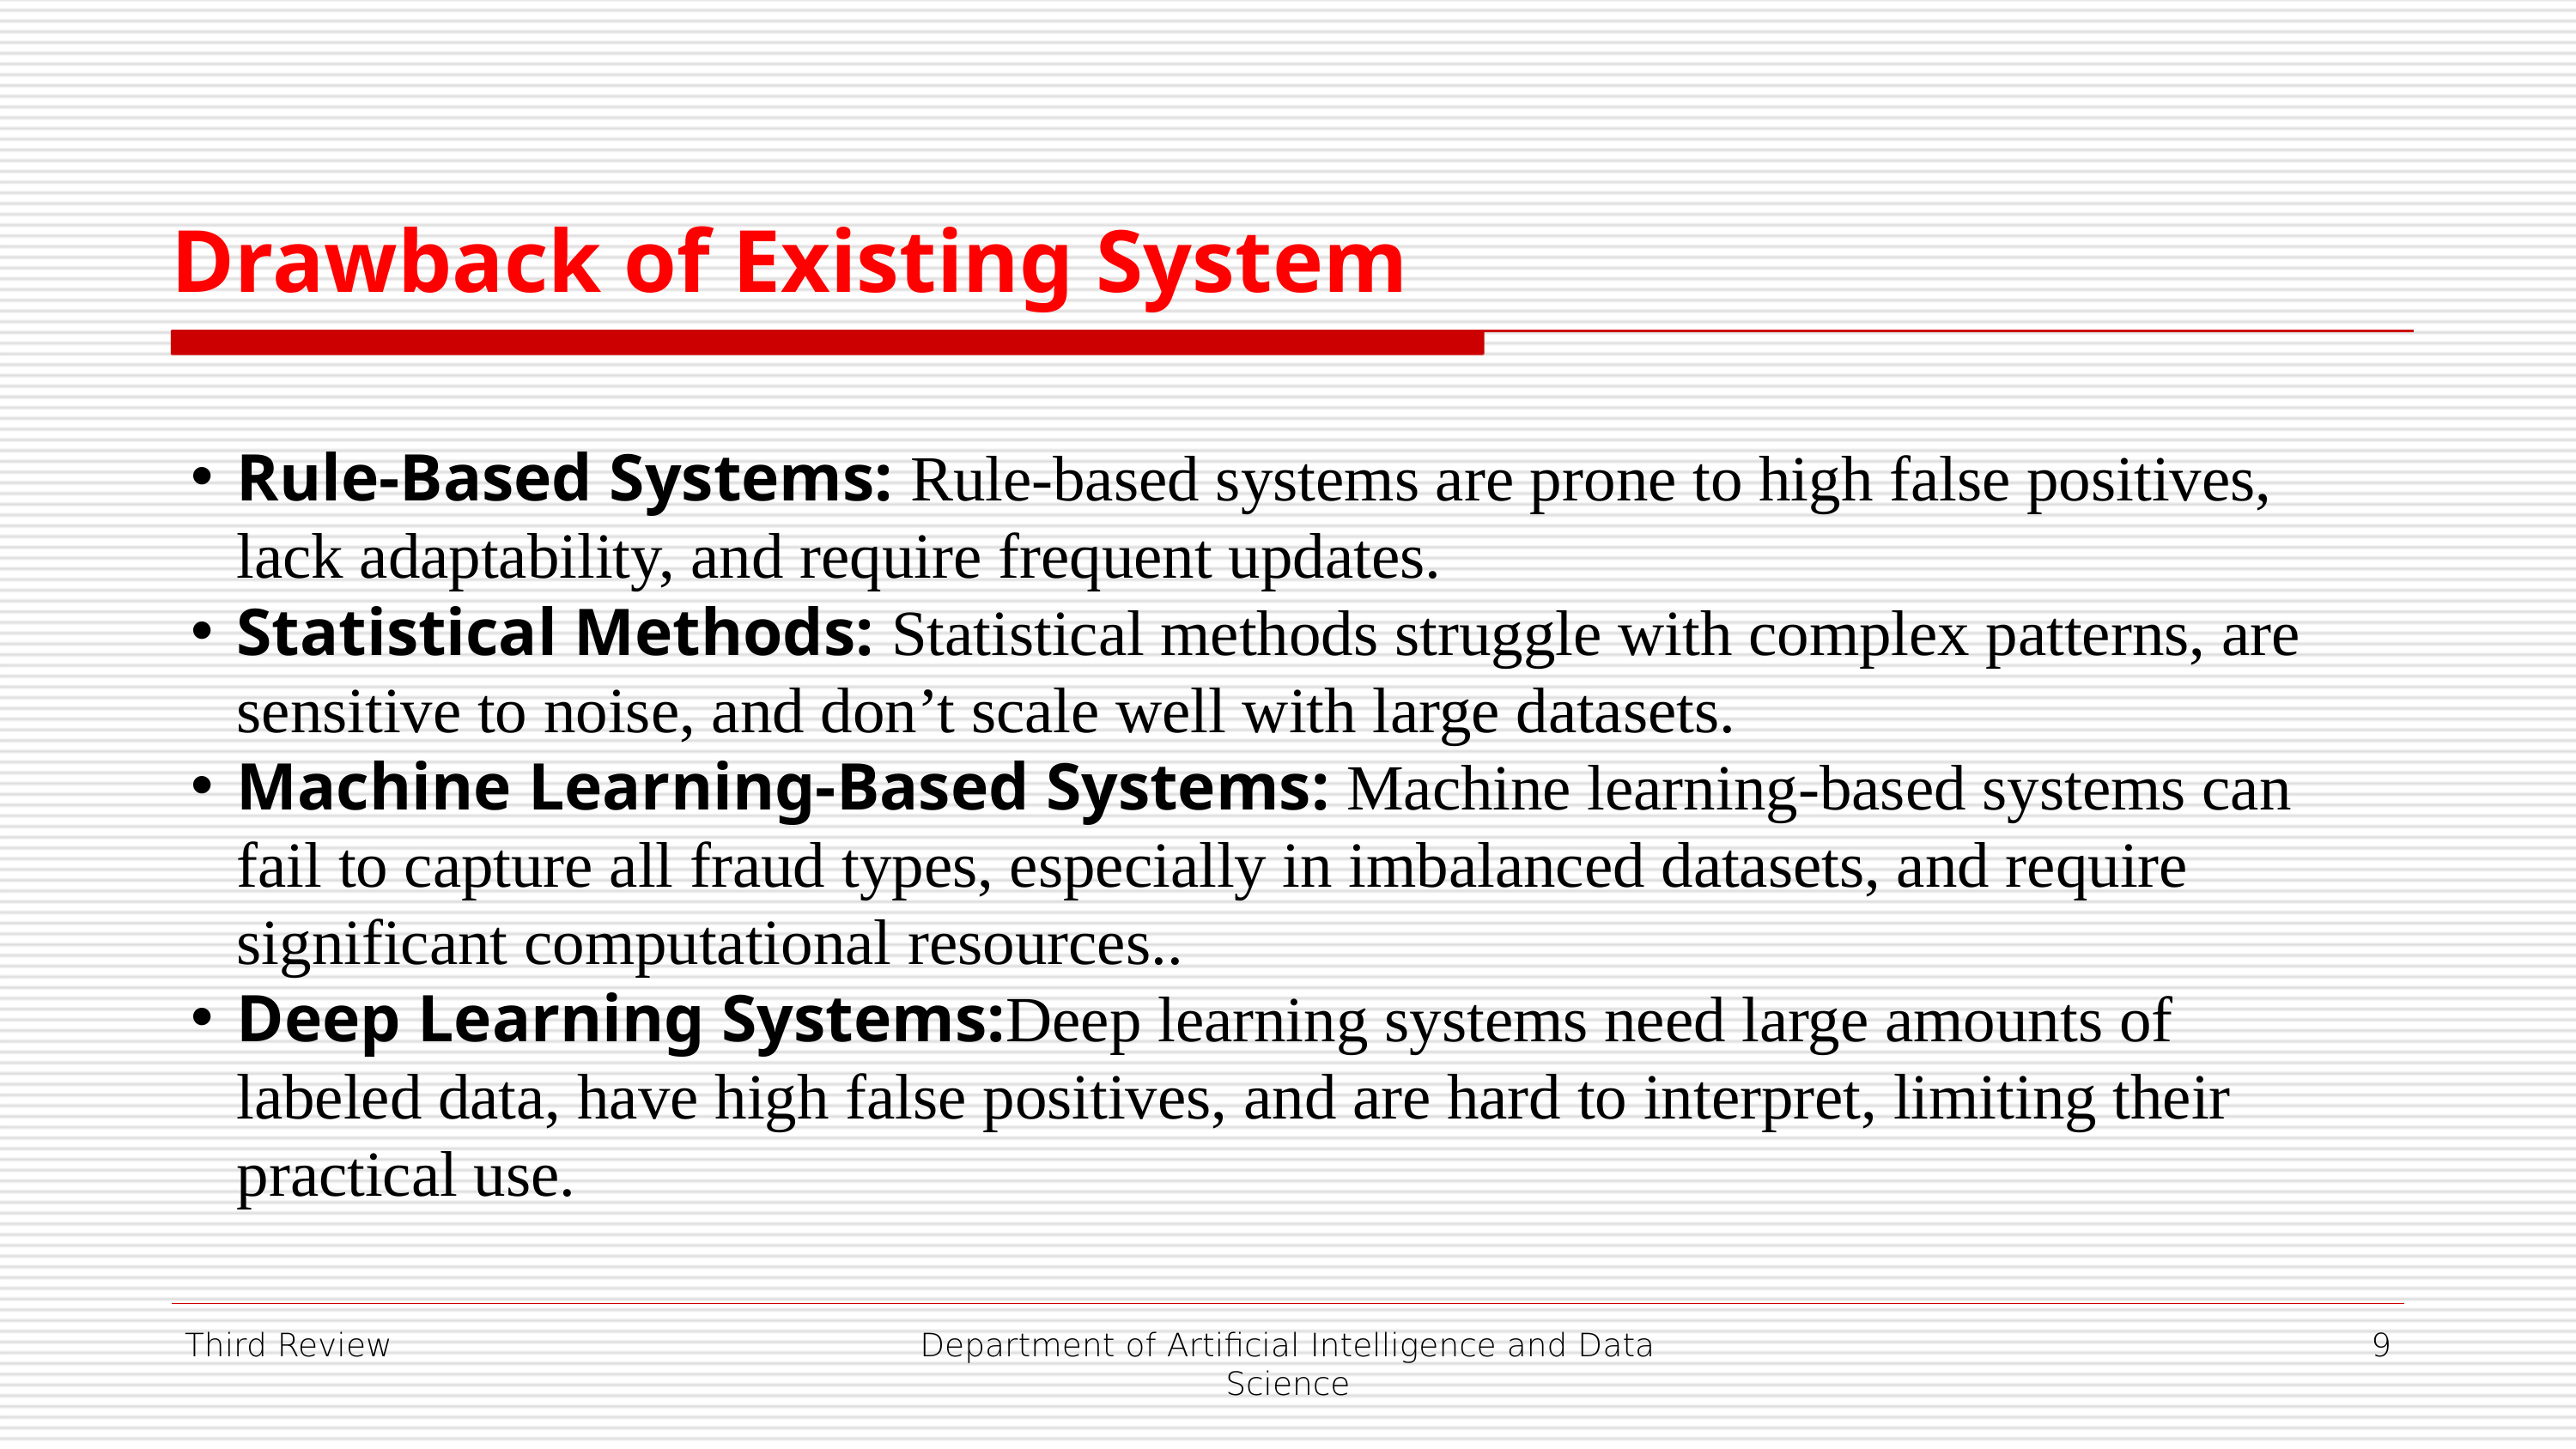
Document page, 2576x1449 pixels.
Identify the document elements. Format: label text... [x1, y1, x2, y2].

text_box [170, 330, 2415, 355]
text_box Department of Artificial Intelligence and Data Science [893, 1324, 1683, 1402]
text_box 9 [1859, 1324, 2391, 1363]
text_box Rule-Based Systems: Rule-based systems are prone to high false positives, lack adaptability, and require frequent updates. Statistical Methods: Statistical methods struggle with complex patterns, are sensitive to noise, and don’t scale well with large datasets. Machine Learning-Based Systems: Machine learning-based systems can fail to capture all fraud types, especially in imbalanced datasets, and require significant computational resources.. Deep Learning Systems:Deep learning systems need large amounts of labeled data, have high false positives, and are hard to interpret, limiting their practical use. [144, 436, 2352, 1210]
text_box [0, 0, 2576, 1449]
text_box Third Review [185, 1324, 717, 1363]
text_box Drawback of Existing System [171, 206, 2400, 310]
